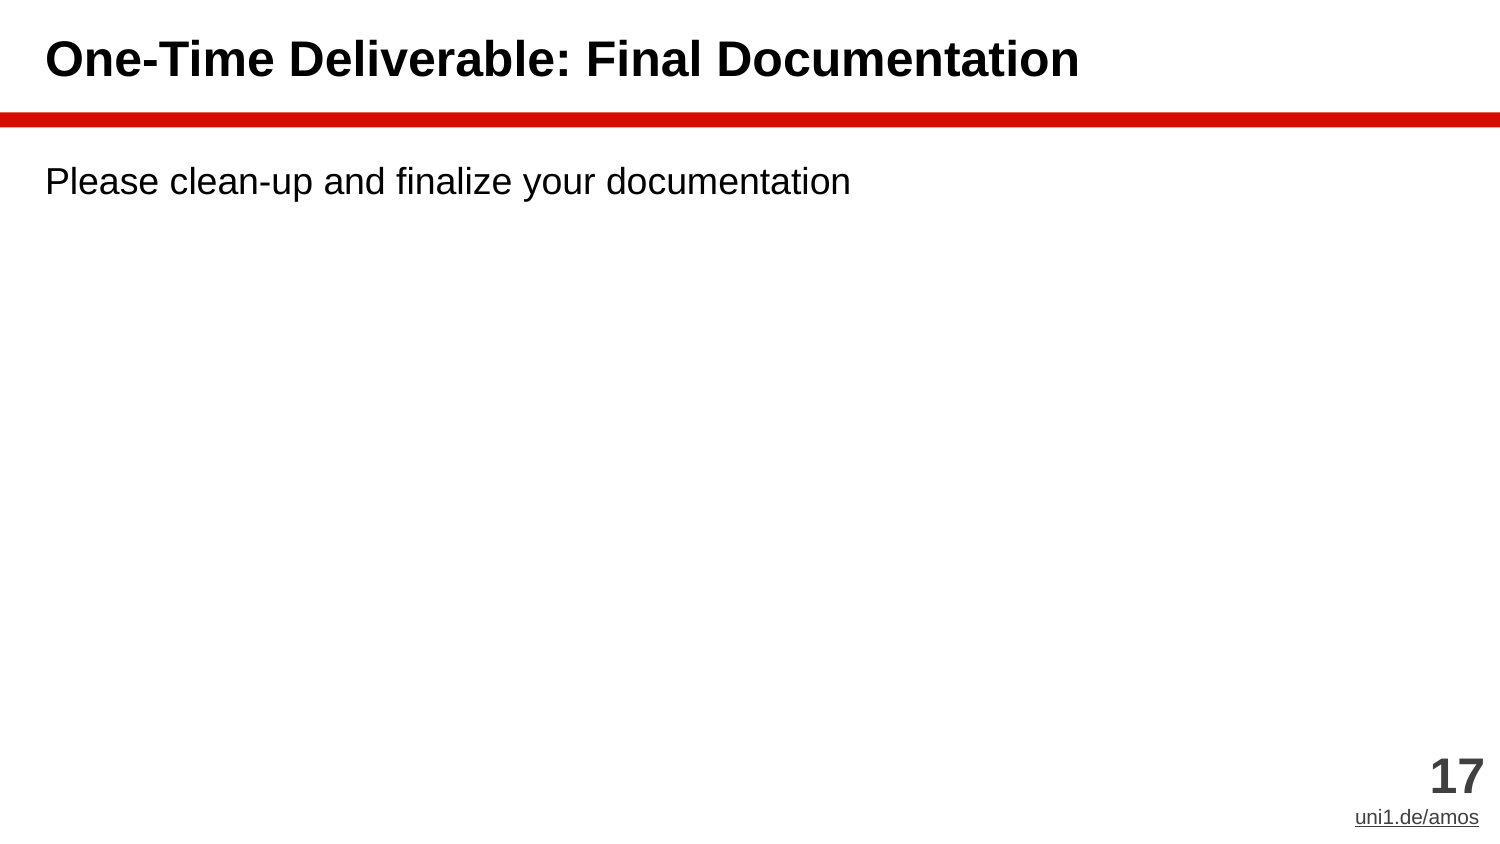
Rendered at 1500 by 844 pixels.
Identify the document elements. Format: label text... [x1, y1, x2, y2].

list Please clean-up and finalize your documentation [45, 150, 1455, 825]
slide_number ‹#› uni1.de/amos [1200, 693, 1500, 844]
title One-Time Deliverable: Final Documentation [0, 0, 1500, 113]
